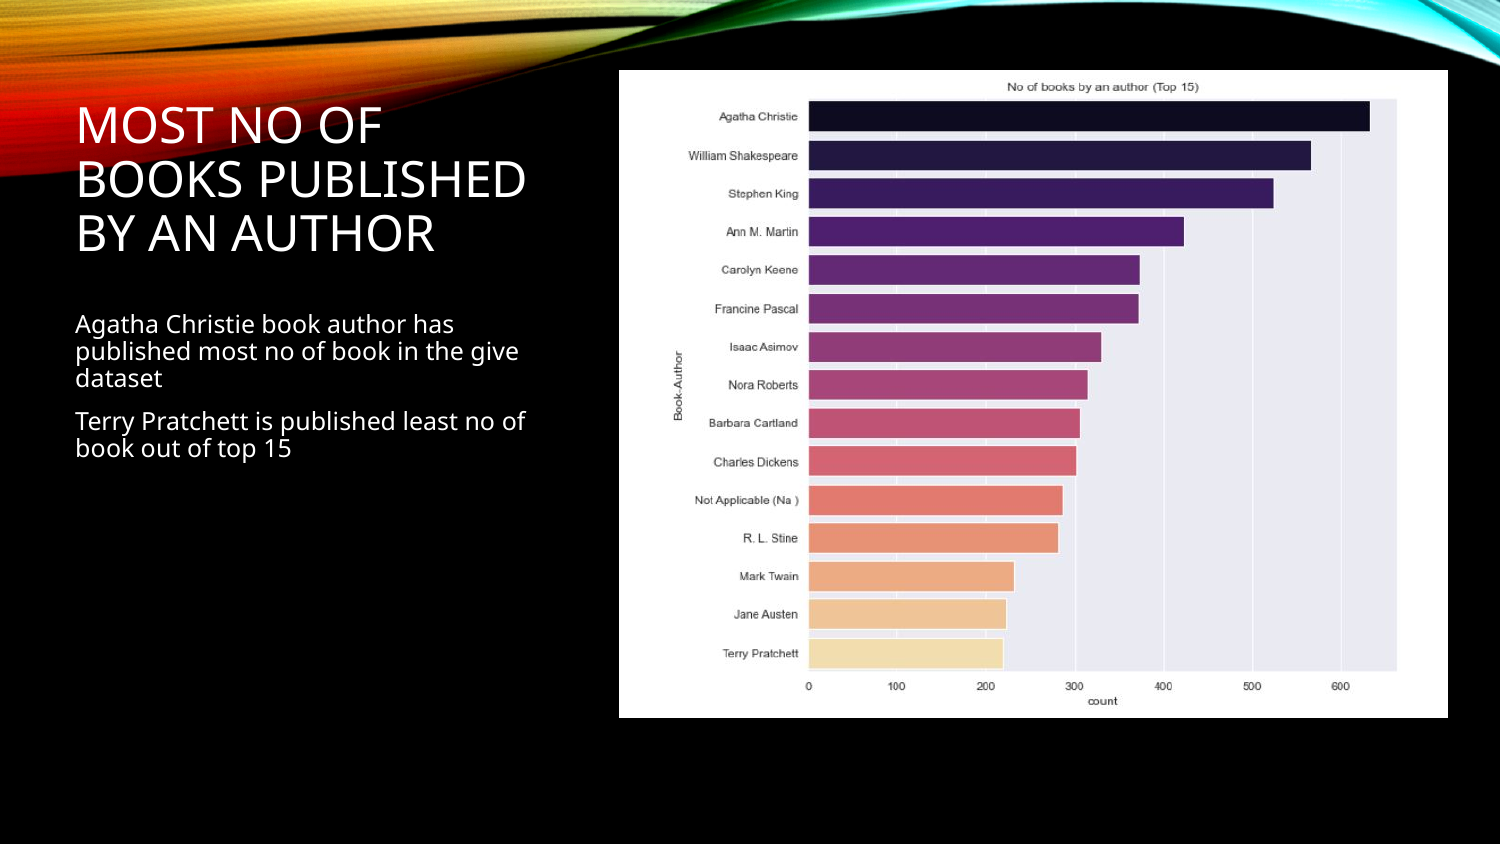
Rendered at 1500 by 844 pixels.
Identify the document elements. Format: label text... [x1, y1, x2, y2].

picture [0, 0, 1500, 718]
list Agatha Christie book author has published most no of book in the give dataset Terry Pratchett is published least no of book out of top 15 [64, 306, 571, 687]
title MOST NO OF BOOKS PUBLISHED BY AN AUTHOR [64, 70, 571, 268]
